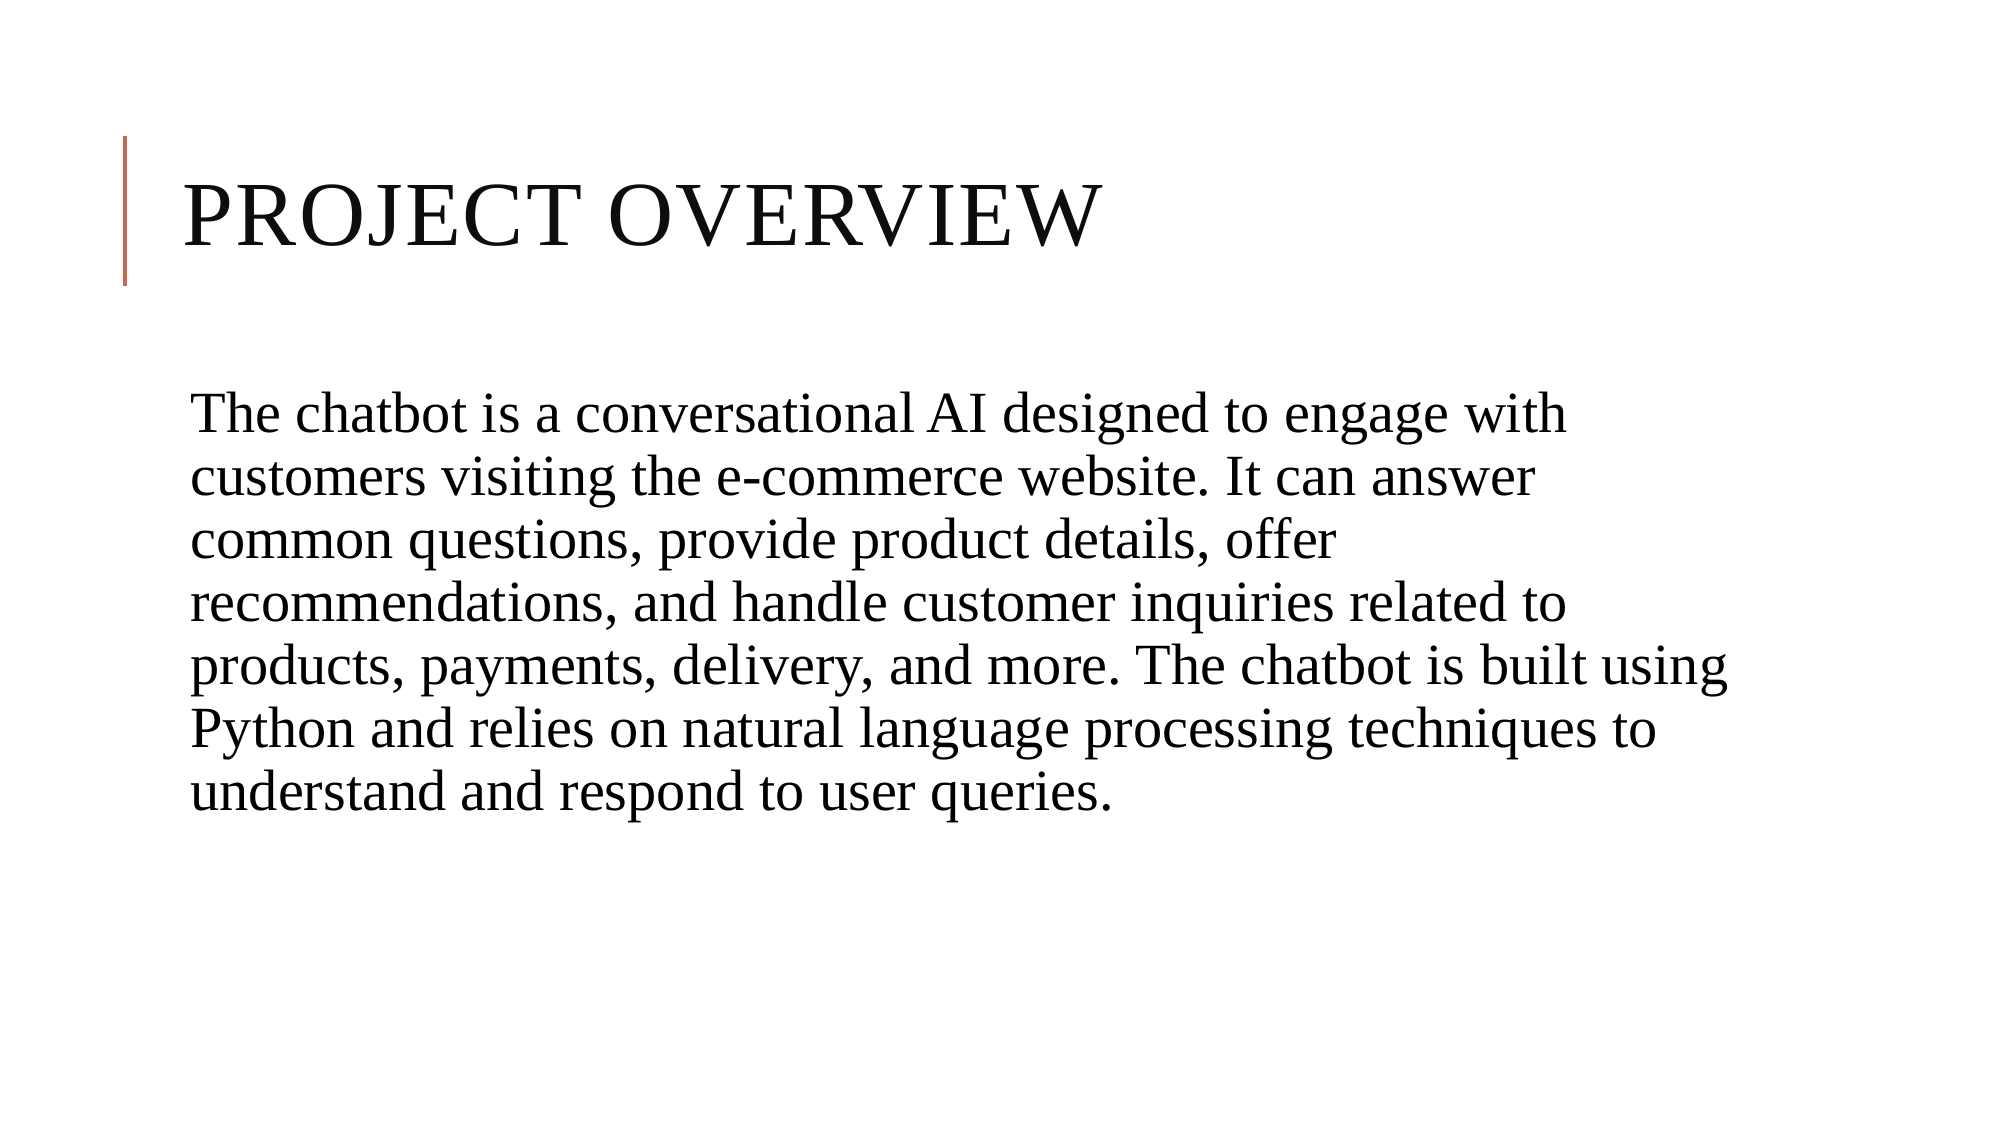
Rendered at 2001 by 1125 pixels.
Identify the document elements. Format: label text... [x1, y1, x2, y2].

list The chatbot is a conversational AI designed to engage with customers visiting the e-commerce website. It can answer common questions, provide product details, offer recommendations, and handle customer inquiries related to products, payments, delivery, and more. The chatbot is built using Python and relies on natural language processing techniques to understand and respond to user queries. [168, 375, 1763, 1035]
title PROJECT OVERVIEW [168, 96, 1763, 342]
